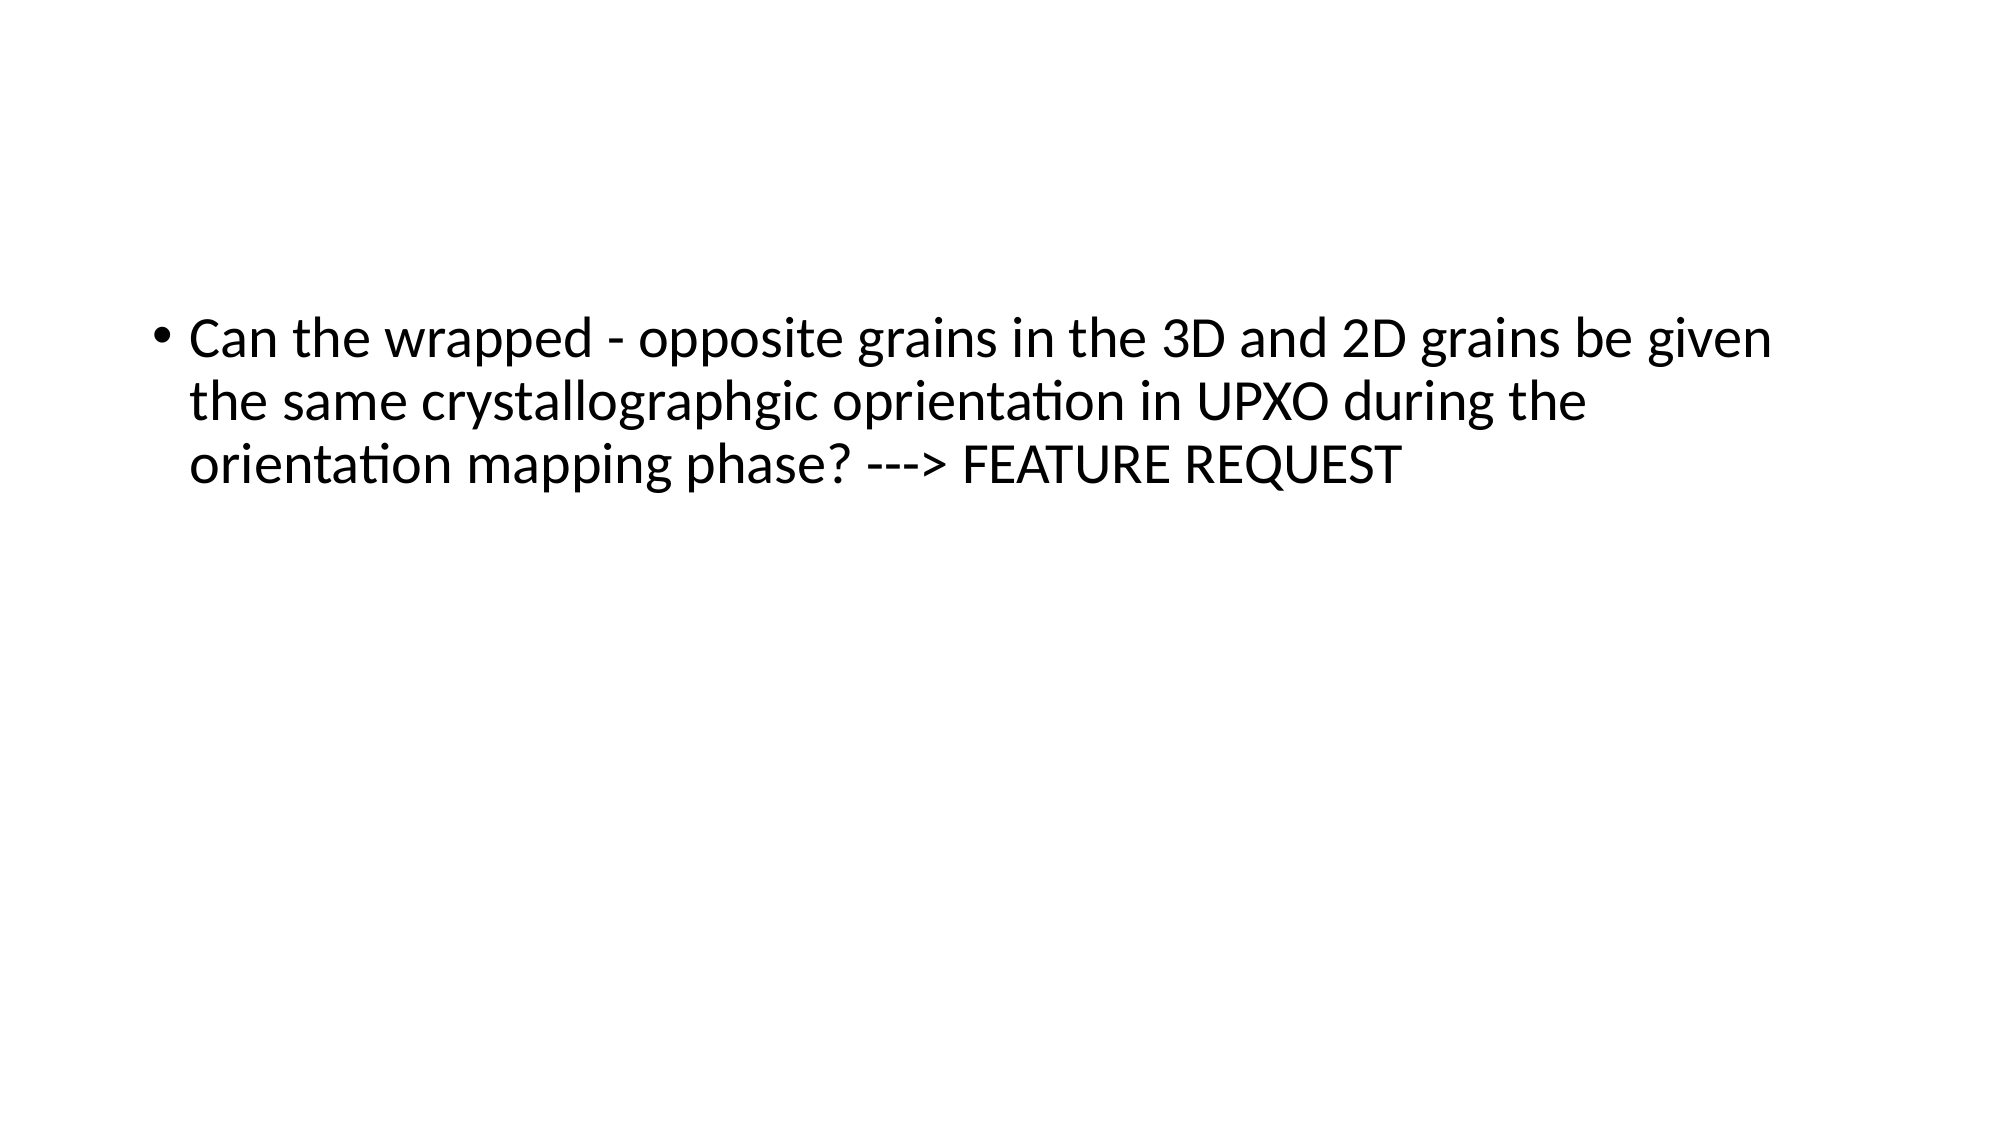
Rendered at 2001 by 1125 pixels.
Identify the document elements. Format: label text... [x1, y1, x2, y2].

list Can the wrapped - opposite grains in the 3D and 2D grains be given the same crystallographgic oprientation in UPXO during the orientation mapping phase? ---> FEATURE REQUEST [137, 299, 1863, 1014]
